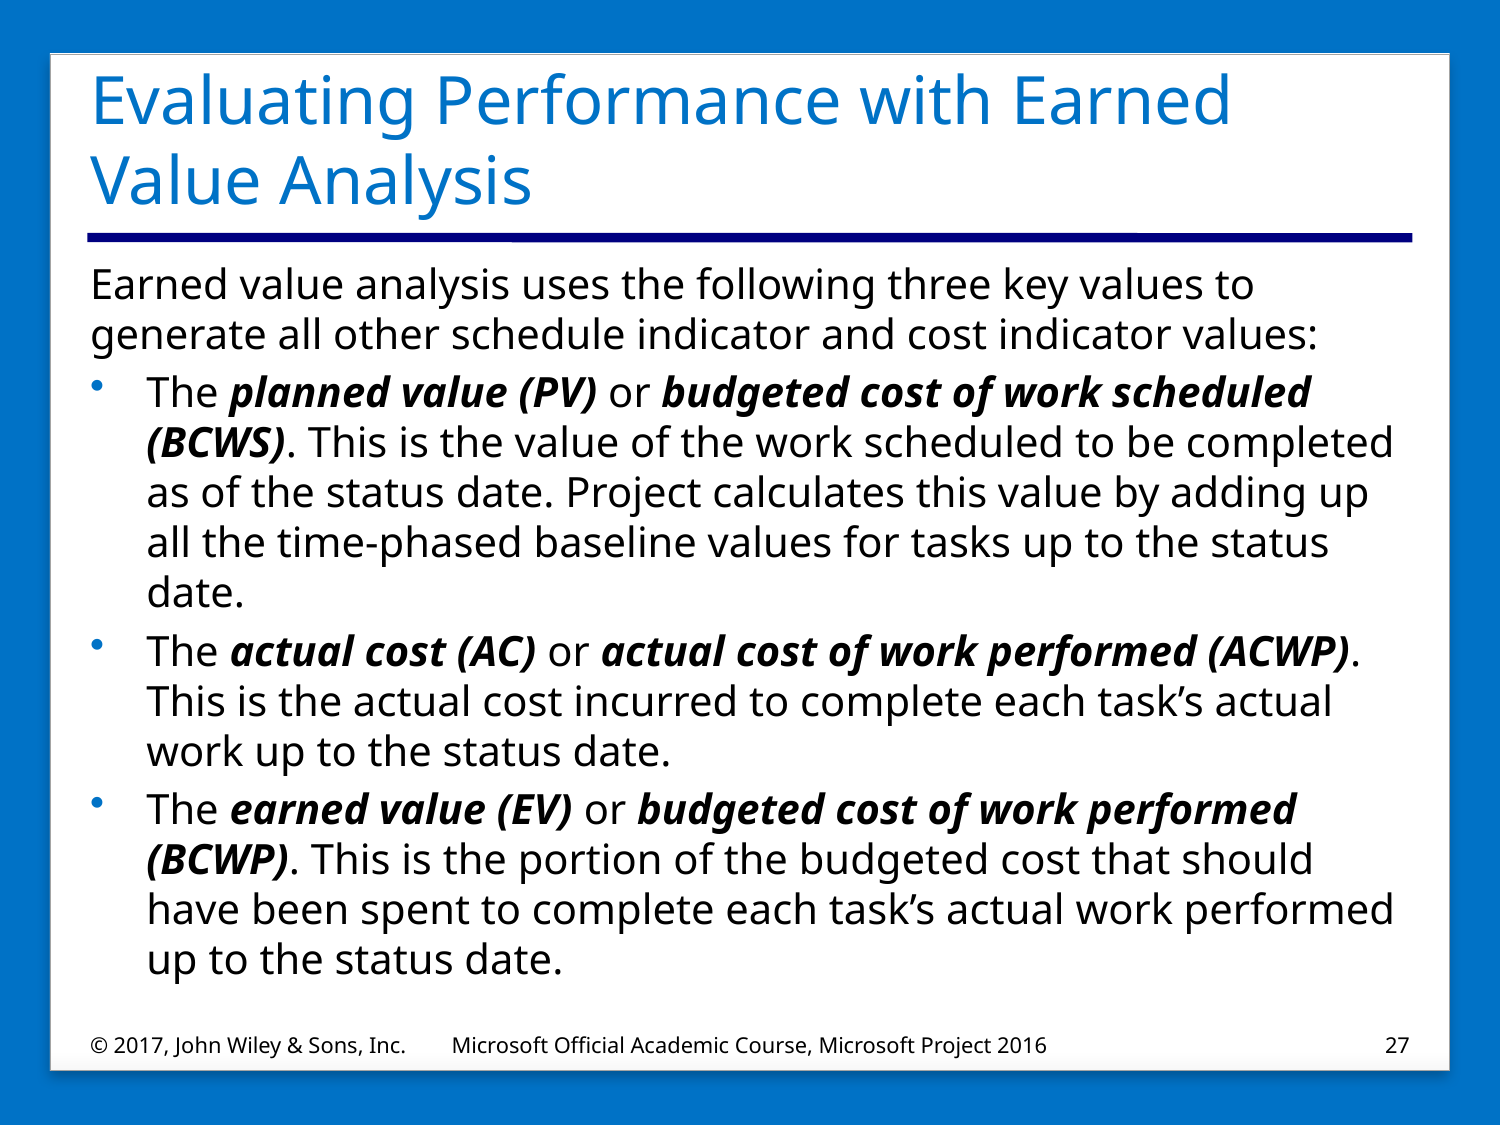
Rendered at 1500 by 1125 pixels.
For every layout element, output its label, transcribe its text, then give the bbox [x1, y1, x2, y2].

footer Microsoft Official Academic Course, Microsoft Project 2016 [431, 1024, 1069, 1103]
slide_number © 2017, John Wiley & Sons, Inc. [74, 1024, 426, 1103]
slide_number 27 [1074, 1024, 1426, 1103]
list Earned value analysis uses the following three key values to generate all other schedule indicator and cost indicator values: The planned value (PV) or budgeted cost of work scheduled (BCWS). This is the value of the work scheduled to be completed as of the status date. Project calculates this value by adding up all the time‐phased baseline values for tasks up to the status date. The actual cost (AC) or actual cost of work performed (ACWP). This is the actual cost incurred to complete each task’s actual work up to the status date. The earned value (EV) or budgeted cost of work performed (BCWP). This is the portion of the budgeted cost that should have been spent to complete each task’s actual work performed up to the status date. [75, 249, 1425, 1063]
title Evaluating Performance with Earned Value Analysis [74, 74, 1426, 226]
